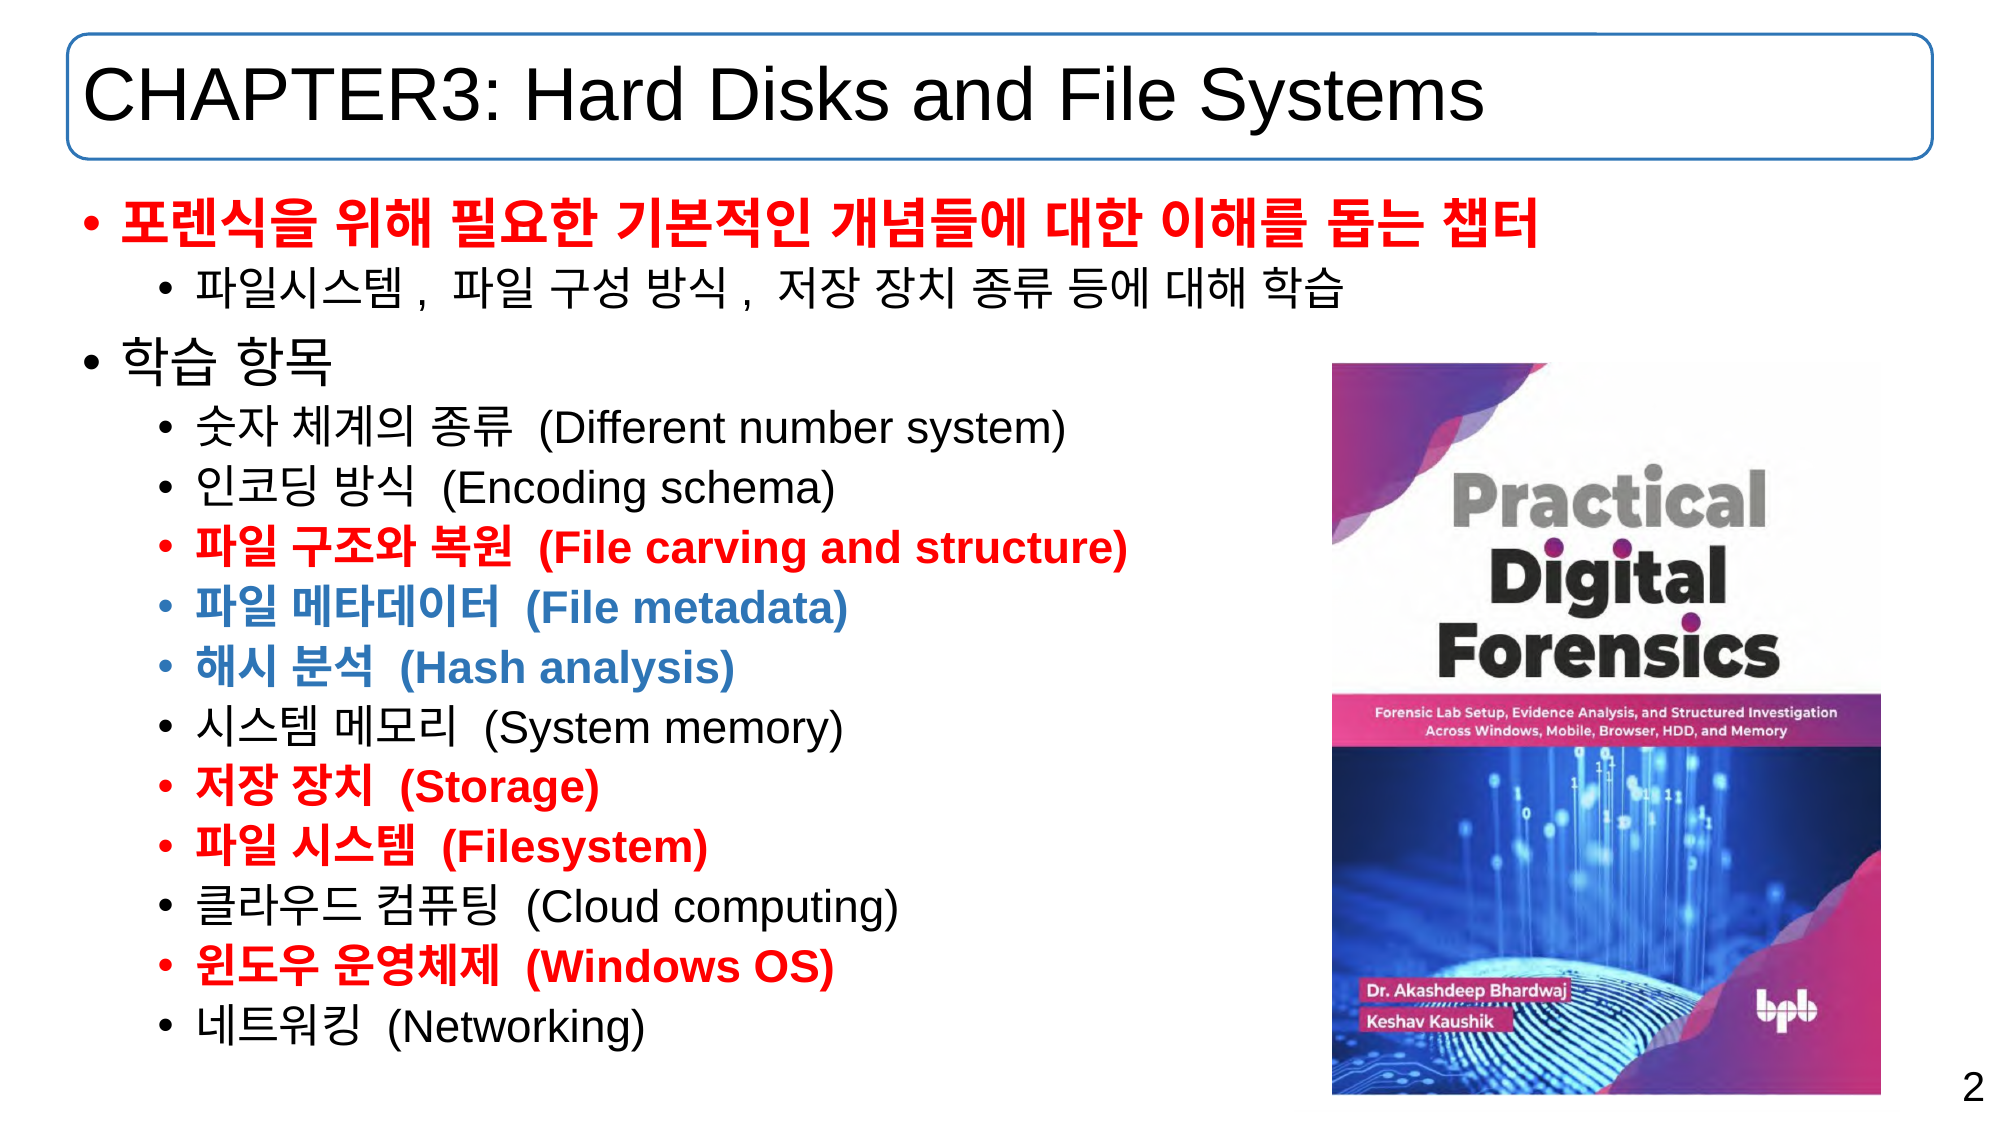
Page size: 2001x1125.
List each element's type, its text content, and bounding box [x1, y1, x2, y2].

title CHAPTER3: Hard Disks and File Systems [67, 34, 1933, 160]
picture [1294, 336, 1900, 1112]
list 포렌식을 위해 필요한 기본적인 개념들에 대한 이해를 돕는 챕터 파일시스템, 파일 구성 방식, 저장 장치 종류 등에 대해 학습 학습 항목 숫자 체계의 종류 (Different number system) 인코딩 방식 (Encoding schema) 파일 구조와 복원 (File carving and structure) 파일 메타데이터 (File metadata) 해시 분석 (Hash analysis) 시스템 메모리 (System memory) 저장 장치 (Storage) 파일 시스템 (Filesystem) 클라우드 컴퓨팅 (Cloud computing) 윈도우 운영체제 (Windows OS) 네트워킹 (Networking) [67, 189, 1933, 1109]
